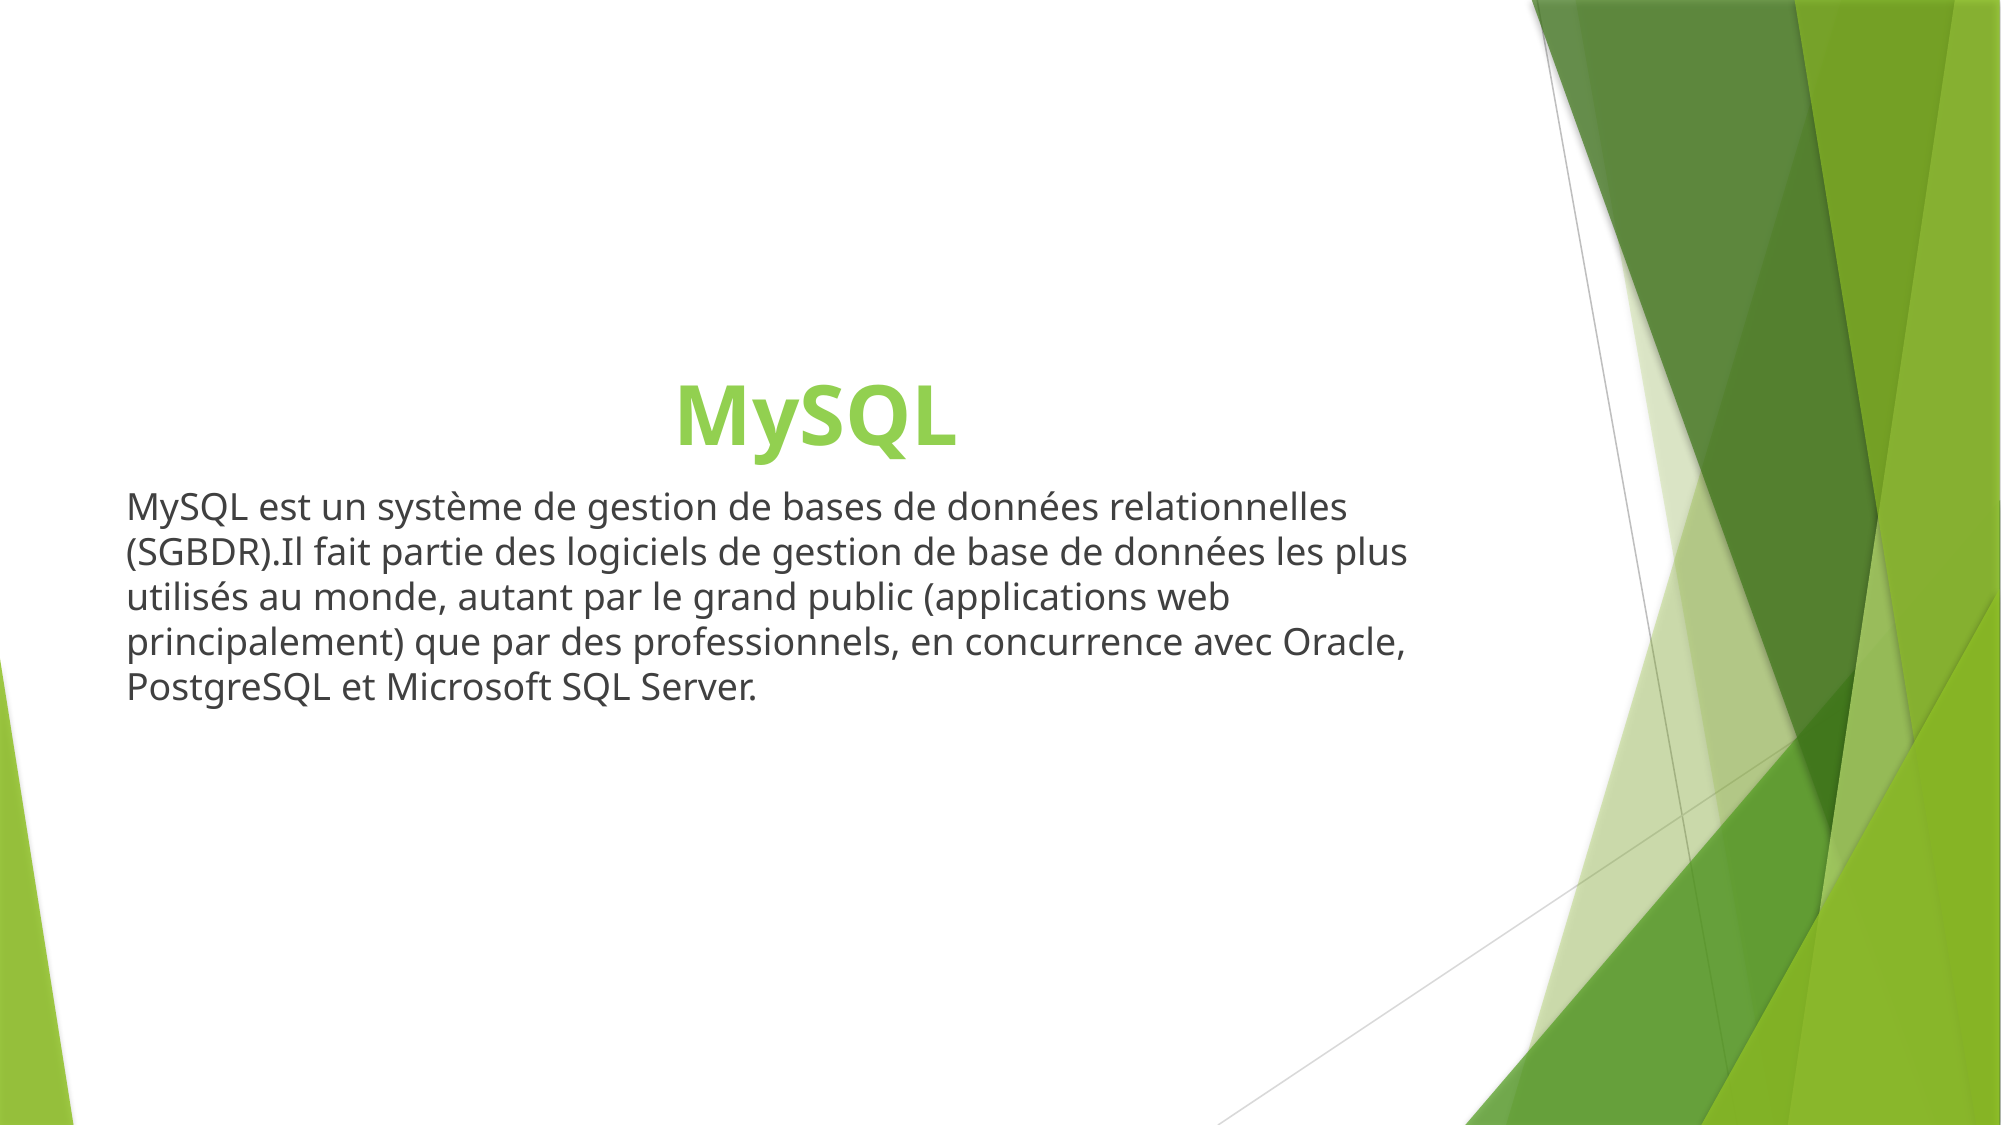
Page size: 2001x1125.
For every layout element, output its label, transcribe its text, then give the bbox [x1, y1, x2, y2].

list MySQL MySQL est un système de gestion de bases de données relationnelles (SGBDR).Il fait partie des logiciels de gestion de base de données les plus utilisés au monde, autant par le grand public (applications web principalement) que par des professionnels, en concurrence avec Oracle, PostgreSQL et Microsoft SQL Server. [111, 354, 1522, 992]
